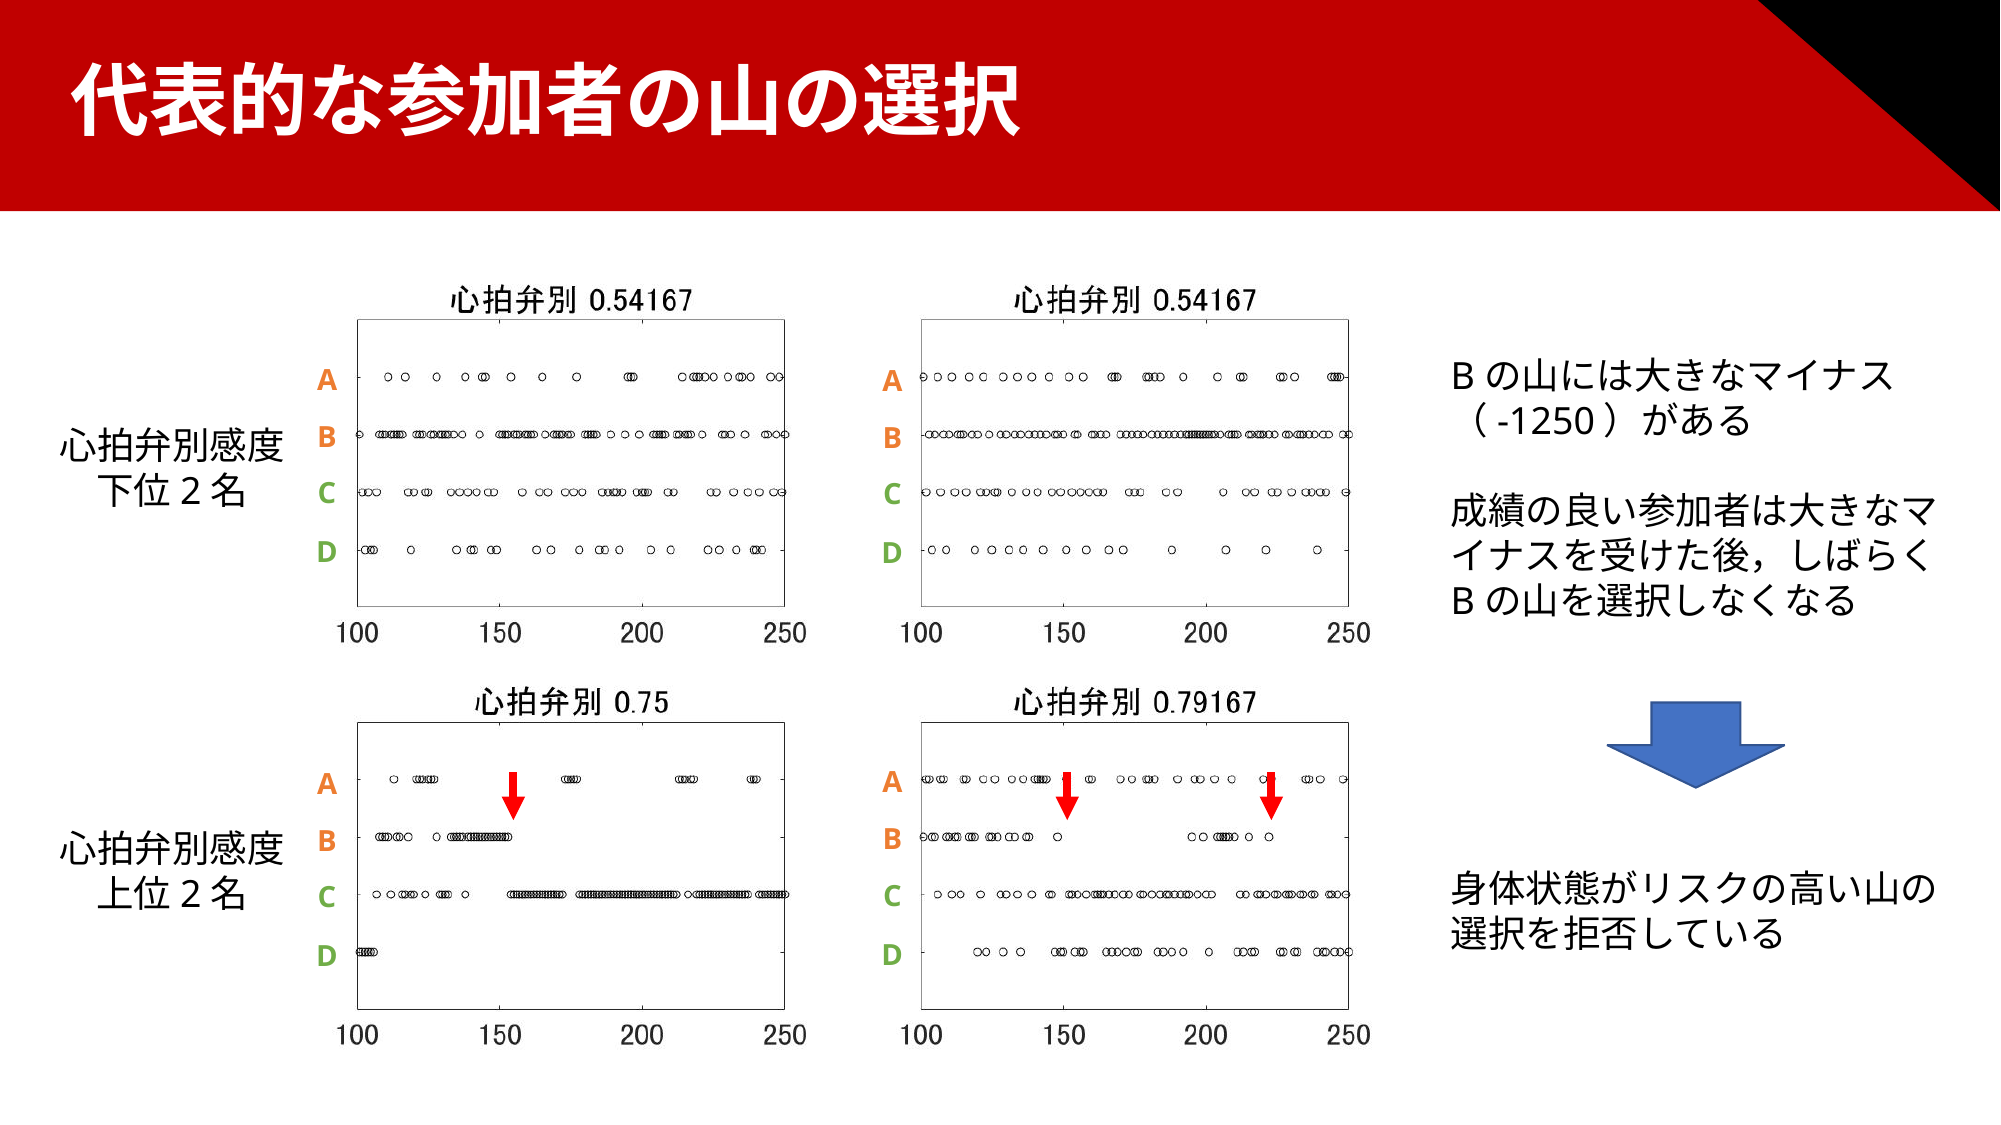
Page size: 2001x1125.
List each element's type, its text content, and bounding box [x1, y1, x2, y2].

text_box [0, 0, 2000, 212]
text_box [300, 757, 354, 981]
text_box [1606, 701, 1786, 789]
text_box 身体状態がリスクの高い山の選択を拒否している [1470, 857, 1956, 963]
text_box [865, 354, 919, 578]
text_box 心拍弁別感度 上位2名 [44, 817, 190, 923]
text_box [865, 756, 919, 980]
text_box 心拍弁別感度 下位2名 [44, 414, 190, 520]
text_box Bの山には大きなマイナス（-1250）がある 成績の良い参加者は大きなマイナスを受けた後，しばらくBの山を選択しなくなる [1470, 344, 1956, 629]
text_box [300, 353, 354, 577]
picture [190, 254, 1470, 1103]
